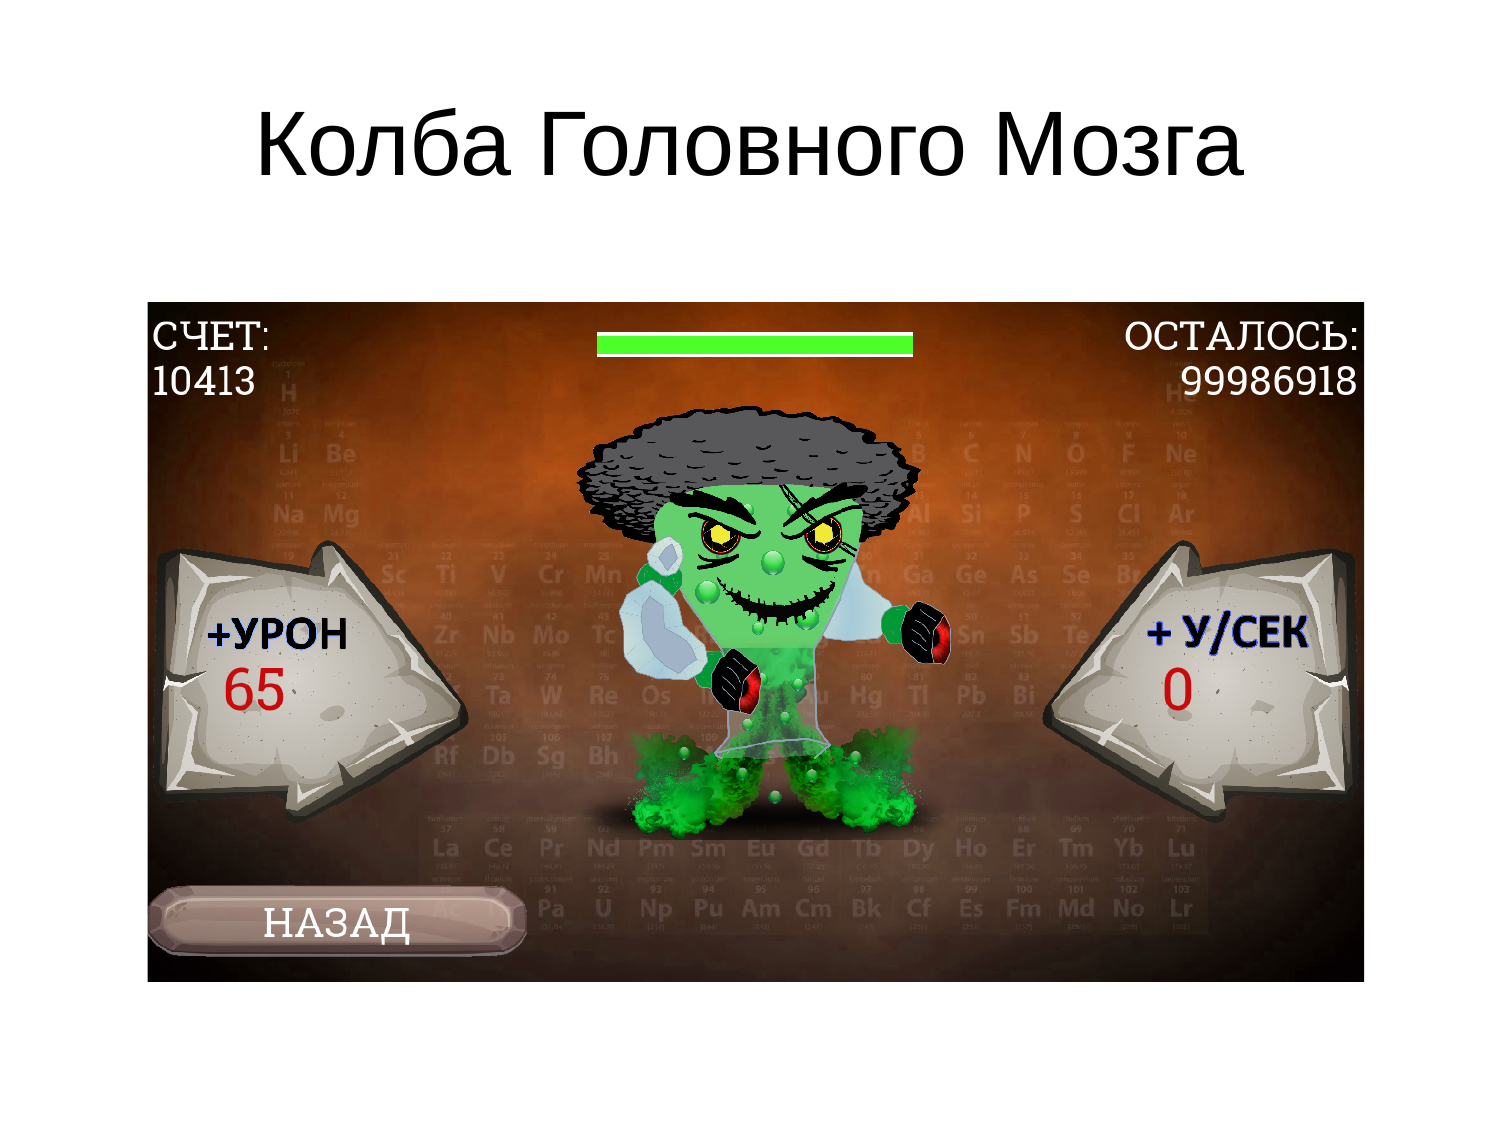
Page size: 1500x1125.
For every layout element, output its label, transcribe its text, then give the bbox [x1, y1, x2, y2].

picture [147, 302, 1365, 982]
title Колба Головного Мозга [75, 45, 1425, 233]
